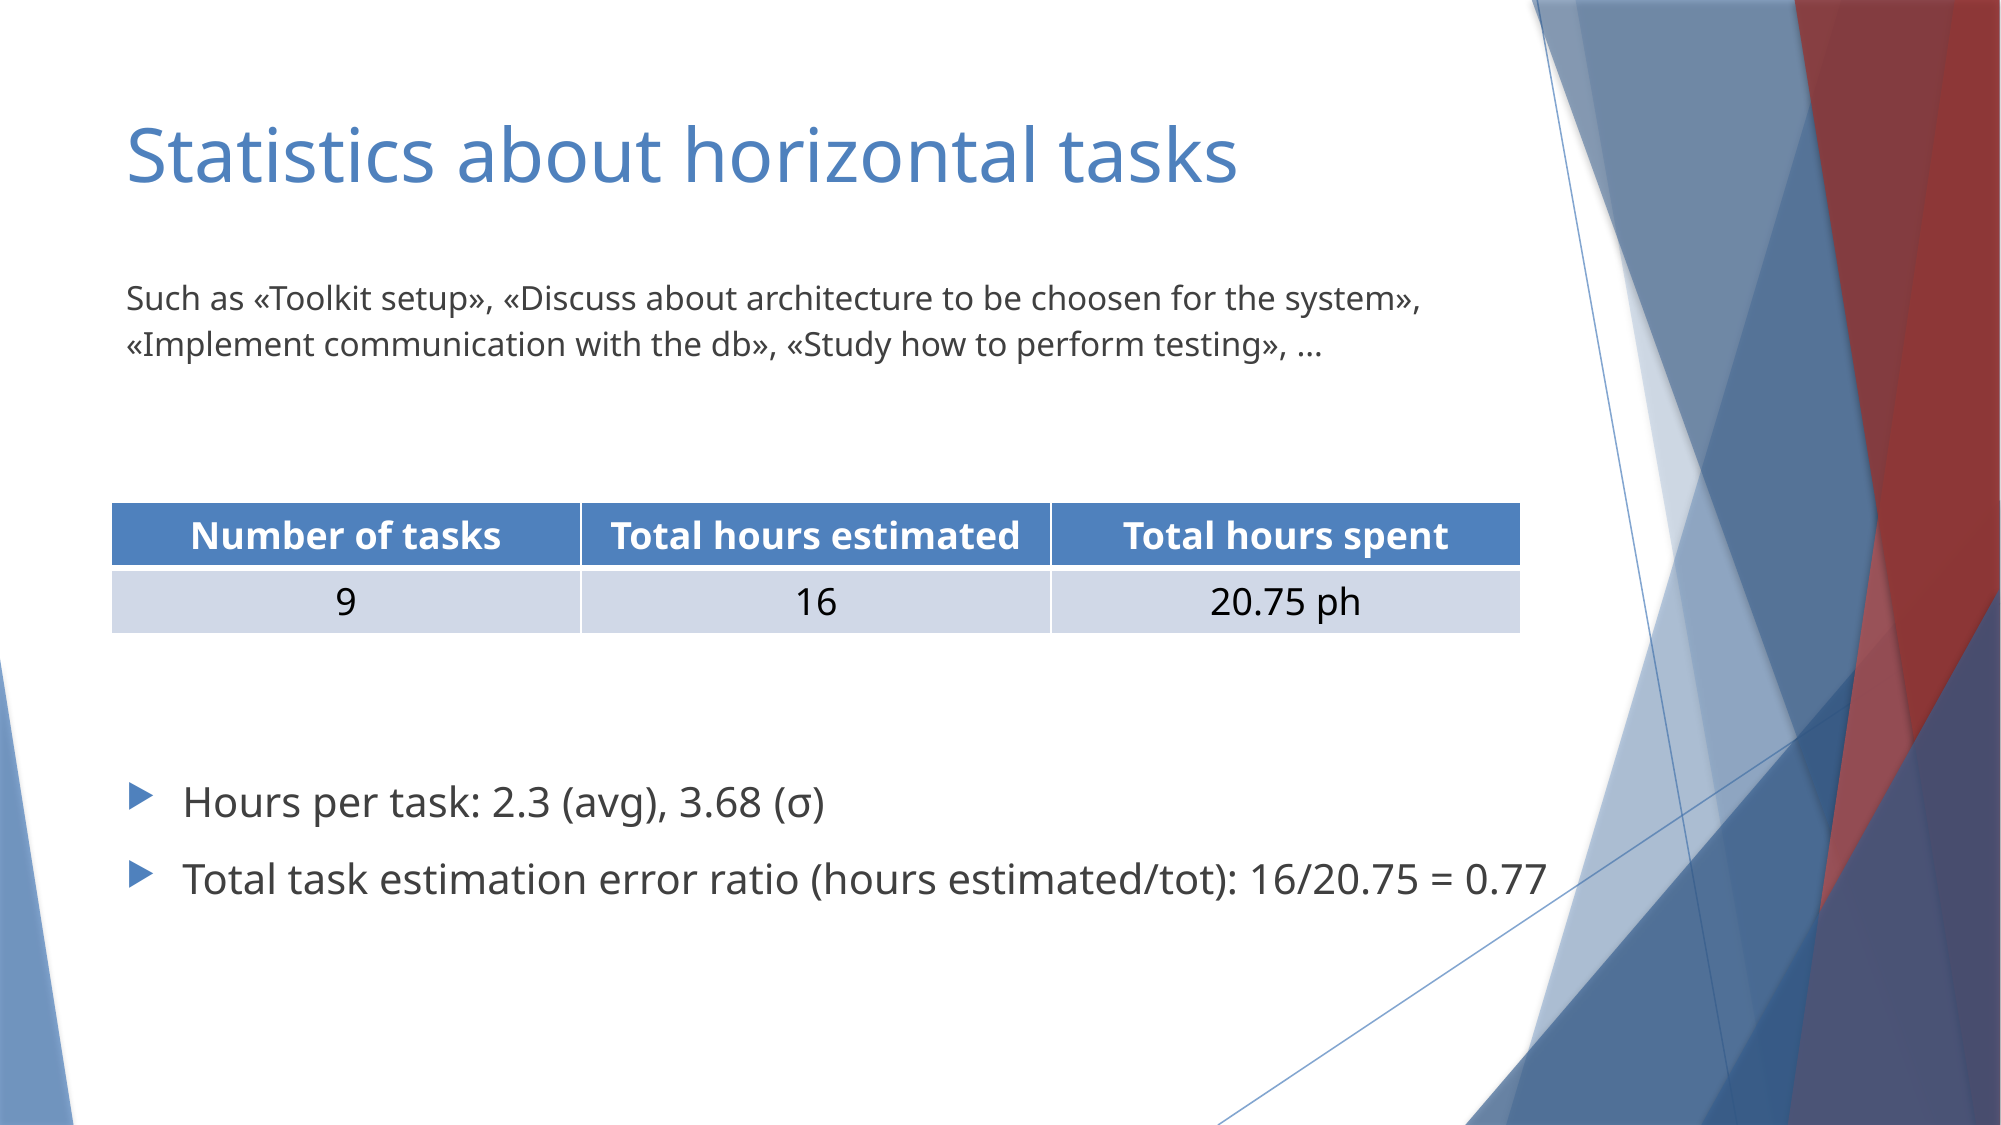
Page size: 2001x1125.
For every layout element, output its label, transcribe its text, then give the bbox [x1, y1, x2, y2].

table_cell 9 [112, 571, 580, 633]
text_box Such as «Toolkit setup», «Discuss about architecture to be choosen for the system», «Implement communication with the db», «Study how to perform testing», … [111, 267, 1549, 406]
title Statistics about horizontal tasks [111, 99, 1522, 258]
table_header Total hours spent [1052, 503, 1520, 565]
table_header Total hours estimated [582, 503, 1050, 565]
table_cell 16 [582, 571, 1050, 633]
table_header Number of tasks [112, 503, 580, 565]
table_cell 20.75 ph [1052, 571, 1520, 633]
text_box Hours per task: 2.3 (avg), 3.68 (σ) Total task estimation error ratio (hours estimated/tot): 16/20.75 = 0.77 [111, 765, 1653, 949]
